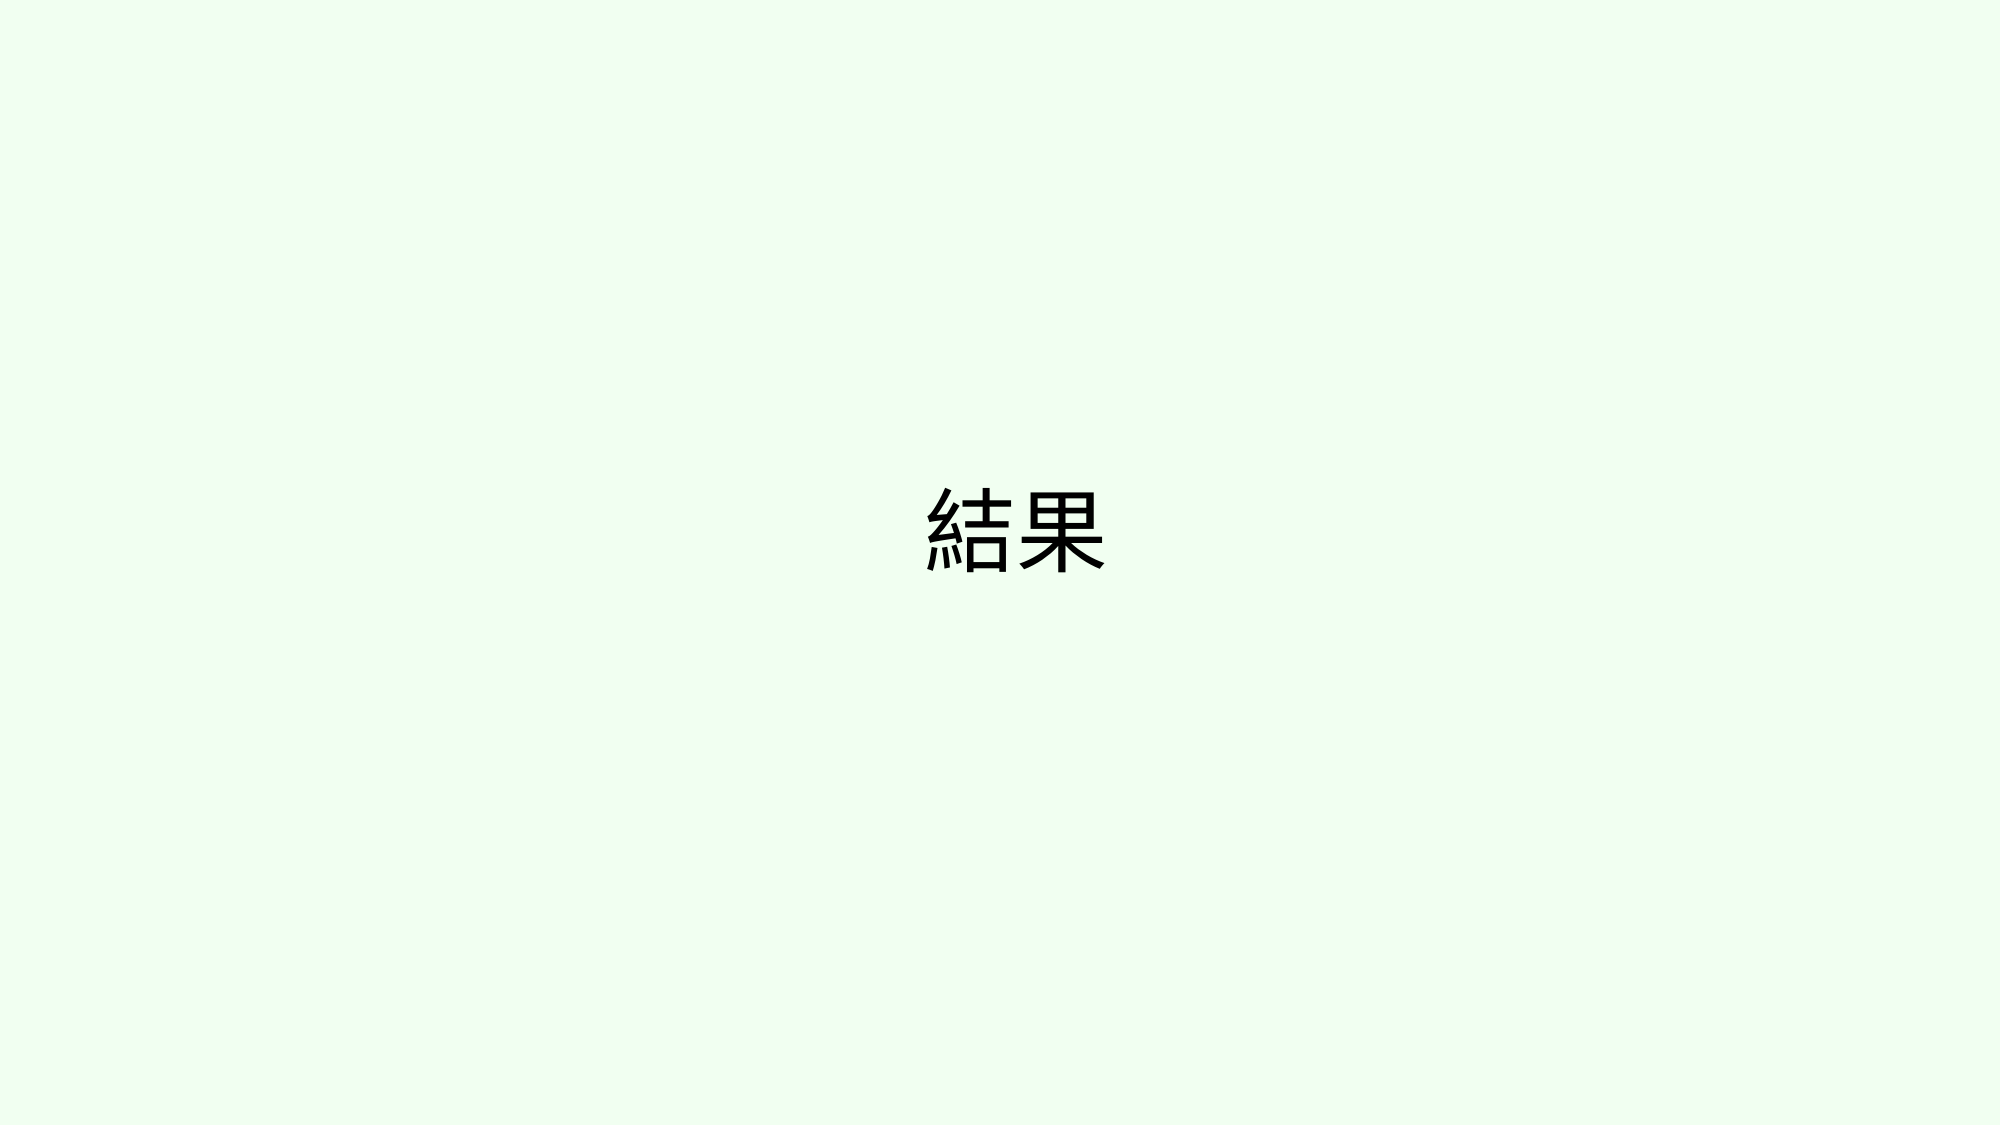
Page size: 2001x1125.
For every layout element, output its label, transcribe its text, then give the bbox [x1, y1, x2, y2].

title 結果 [153, 426, 1879, 645]
